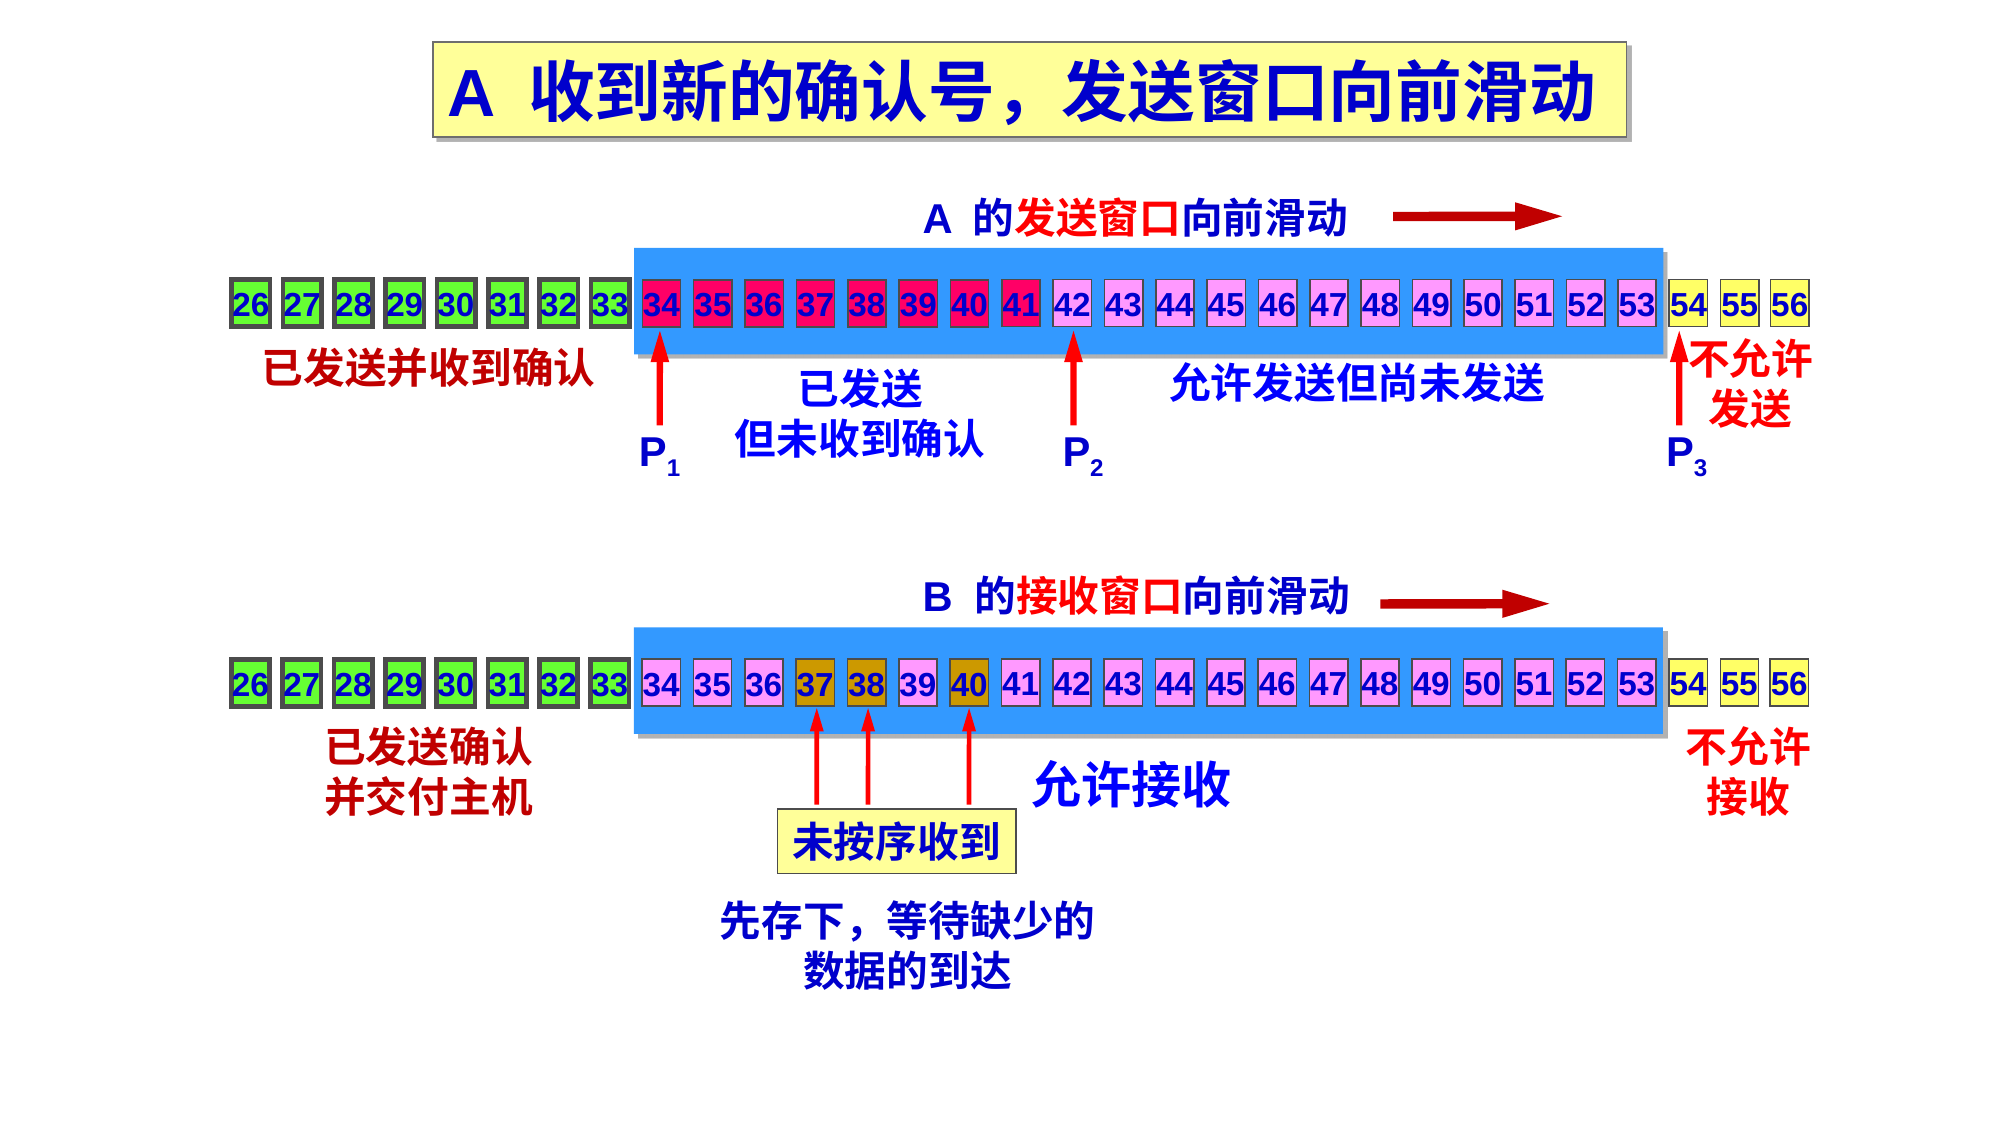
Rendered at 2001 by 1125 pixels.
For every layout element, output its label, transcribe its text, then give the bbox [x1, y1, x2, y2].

text_box 39 [899, 279, 938, 327]
text_box 51 [1515, 279, 1554, 327]
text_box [816, 707, 970, 805]
text_box 49 [1412, 658, 1451, 706]
text_box 41 [1001, 658, 1040, 706]
text_box 45 [1207, 279, 1246, 327]
text_box A 收到新的确认号，发送窗口向前滑动 [433, 42, 1627, 137]
text_box [1673, 330, 1686, 417]
text_box 34 [642, 659, 681, 707]
text_box 54 [1669, 279, 1708, 327]
text_box 已发送确认 并交付主机 [309, 713, 548, 829]
text_box [1393, 210, 1563, 223]
text_box 43 [1104, 279, 1143, 327]
text_box 39 [898, 659, 938, 706]
text_box 50 [1463, 658, 1502, 706]
text_box 允许发送但尚未发送 [1154, 359, 1560, 415]
text_box 32 [539, 659, 578, 707]
text_box 47 [1309, 658, 1348, 706]
text_box 48 [1360, 658, 1400, 706]
text_box 48 [1361, 279, 1400, 327]
text_box 29 [385, 659, 424, 707]
text_box 37 [796, 279, 835, 327]
text_box 54 [1668, 658, 1708, 706]
text_box 49 [1412, 279, 1451, 327]
text_box 27 [282, 659, 321, 707]
text_box 45 [1206, 658, 1246, 706]
text_box 28 [333, 659, 373, 707]
text_box 51 [1514, 658, 1554, 706]
text_box A 的发送窗口向前滑动 [907, 184, 1364, 247]
text_box 31 [488, 279, 527, 327]
text_box 30 [436, 659, 475, 707]
text_box 36 [745, 279, 784, 327]
text_box 先存下，等待缺少的 数据的到达 [704, 887, 1111, 1003]
text_box 56 [1770, 658, 1809, 706]
text_box 33 [590, 279, 630, 327]
text_box 36 [744, 659, 784, 707]
text_box 50 [1463, 279, 1503, 327]
text_box 未按序收到 [777, 808, 1016, 874]
text_box 52 [1566, 279, 1605, 327]
text_box 34 [642, 279, 681, 327]
text_box 53 [1617, 279, 1657, 327]
text_box 已发送并收到确认 [246, 333, 611, 399]
text_box 40 [950, 659, 989, 707]
text_box 42 [1052, 658, 1092, 706]
text_box P3 [1651, 417, 1723, 489]
text_box 55 [1720, 658, 1759, 706]
text_box [634, 247, 1664, 355]
text_box 55 [1720, 279, 1759, 325]
text_box 44 [1155, 658, 1194, 706]
text_box [1380, 597, 1550, 610]
text_box 46 [1258, 658, 1297, 706]
text_box 41 [1001, 279, 1041, 327]
text_box [653, 330, 667, 417]
text_box P2 [1047, 417, 1119, 489]
text_box 38 [847, 279, 887, 327]
text_box 不允许 接收 [1671, 713, 1826, 829]
text_box P1 [624, 417, 696, 489]
text_box 52 [1566, 658, 1605, 706]
text_box 不允许 发送 [1673, 325, 1829, 441]
text_box 40 [950, 279, 989, 327]
text_box 已发送 但未收到确认 [720, 355, 1001, 471]
text_box 允许接收 [1016, 746, 1247, 822]
text_box 47 [1309, 279, 1349, 327]
text_box [1067, 330, 1080, 417]
text_box 38 [847, 659, 886, 706]
text_box 30 [436, 279, 476, 327]
text_box 26 [231, 279, 270, 327]
text_box 53 [1617, 658, 1656, 706]
text_box 26 [231, 659, 270, 707]
text_box 32 [539, 279, 578, 327]
text_box 27 [282, 279, 322, 327]
text_box 35 [693, 279, 732, 327]
text_box 46 [1258, 279, 1297, 327]
text_box 56 [1770, 279, 1809, 327]
text_box 43 [1104, 658, 1143, 706]
text_box 33 [590, 659, 629, 707]
text_box 35 [693, 659, 732, 707]
text_box 29 [385, 279, 424, 327]
text_box [633, 627, 1663, 734]
text_box 44 [1155, 279, 1195, 327]
text_box 31 [488, 659, 527, 707]
text_box 42 [1053, 279, 1092, 327]
text_box B 的接收窗口向前滑动 [907, 562, 1365, 627]
text_box 28 [334, 279, 373, 327]
text_box 37 [796, 659, 835, 707]
